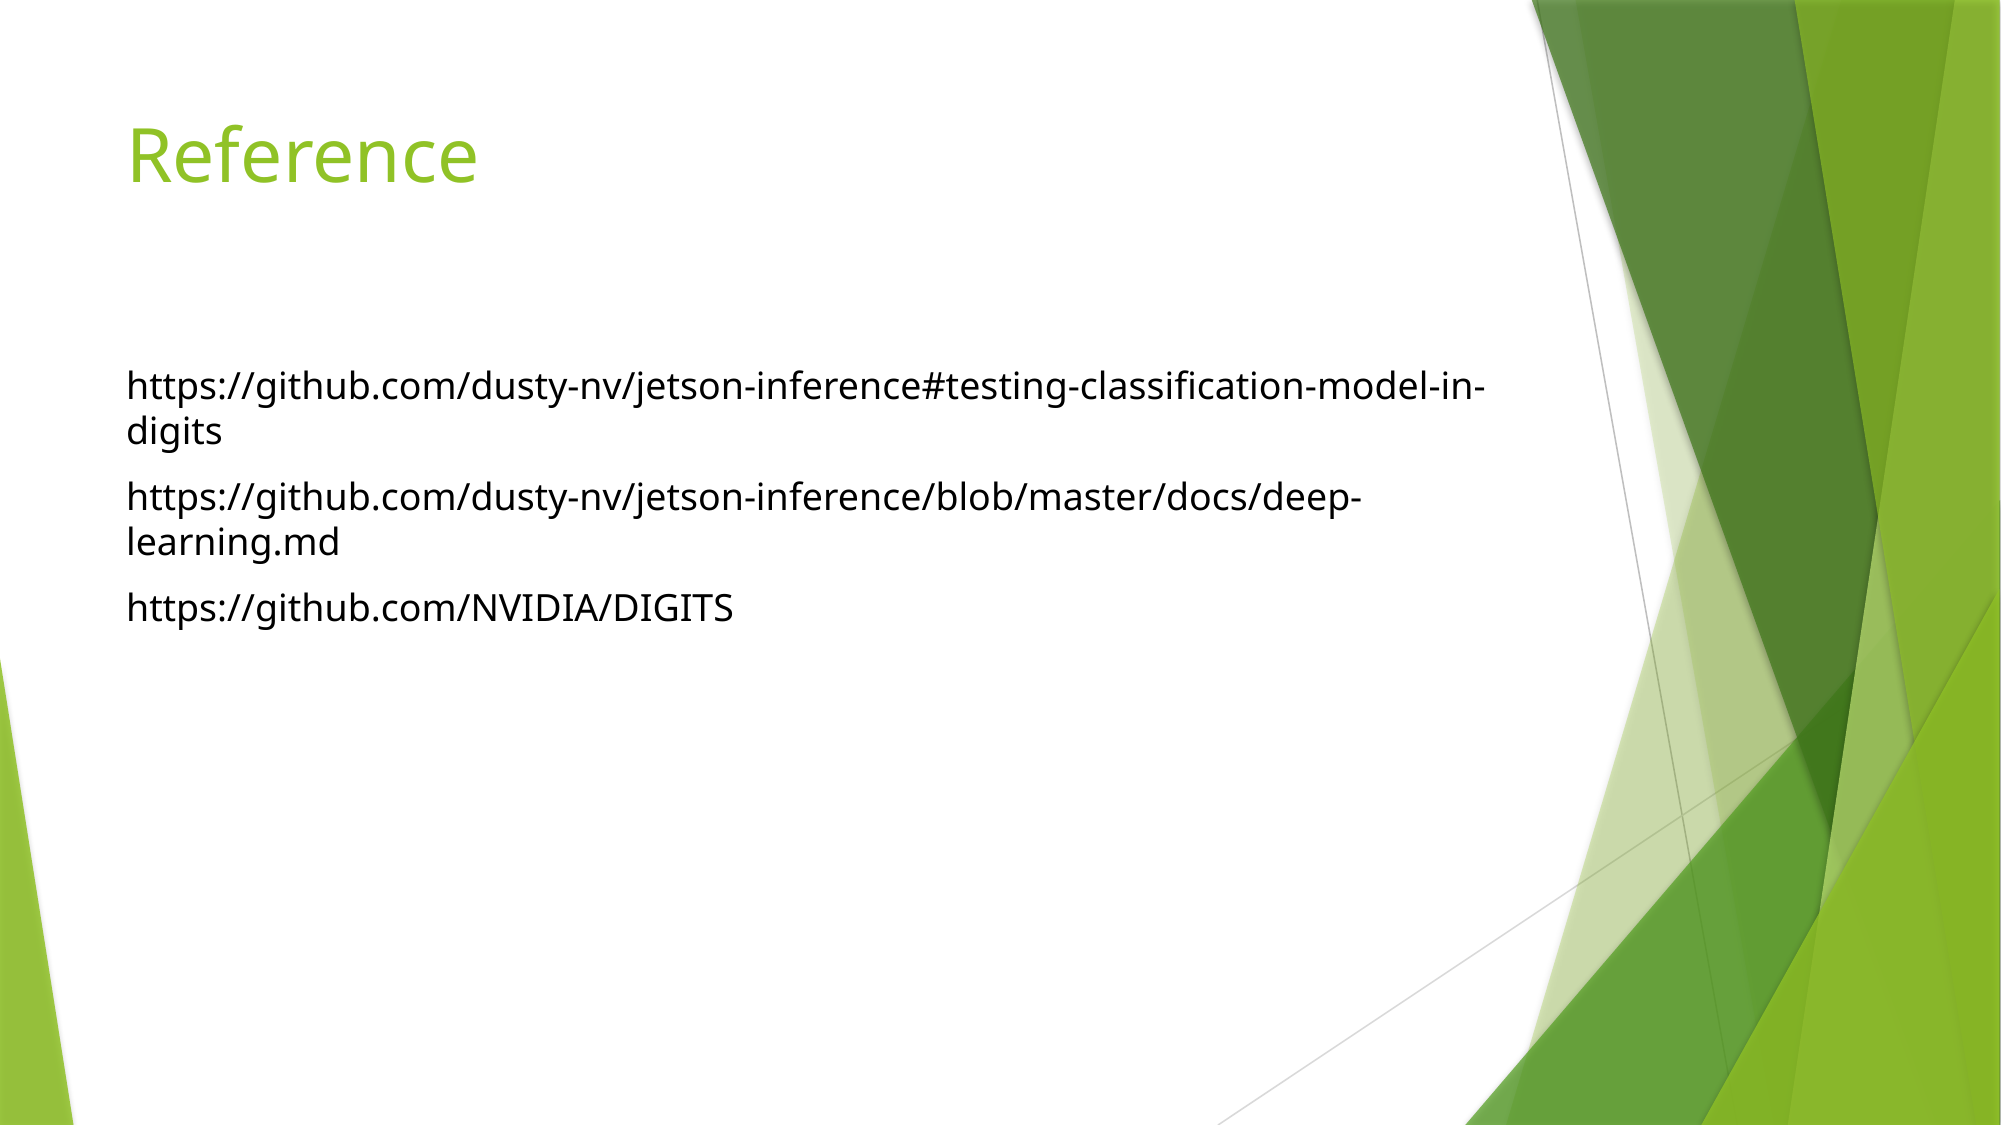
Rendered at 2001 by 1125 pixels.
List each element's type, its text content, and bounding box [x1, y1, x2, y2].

list https://github.com/dusty-nv/jetson-inference#testing-classification-model-in-digits https://github.com/dusty-nv/jetson-inference/blob/master/docs/deep-learning.md https://github.com/NVIDIA/DIGITS [111, 354, 1522, 992]
title Reference [111, 99, 1522, 317]
